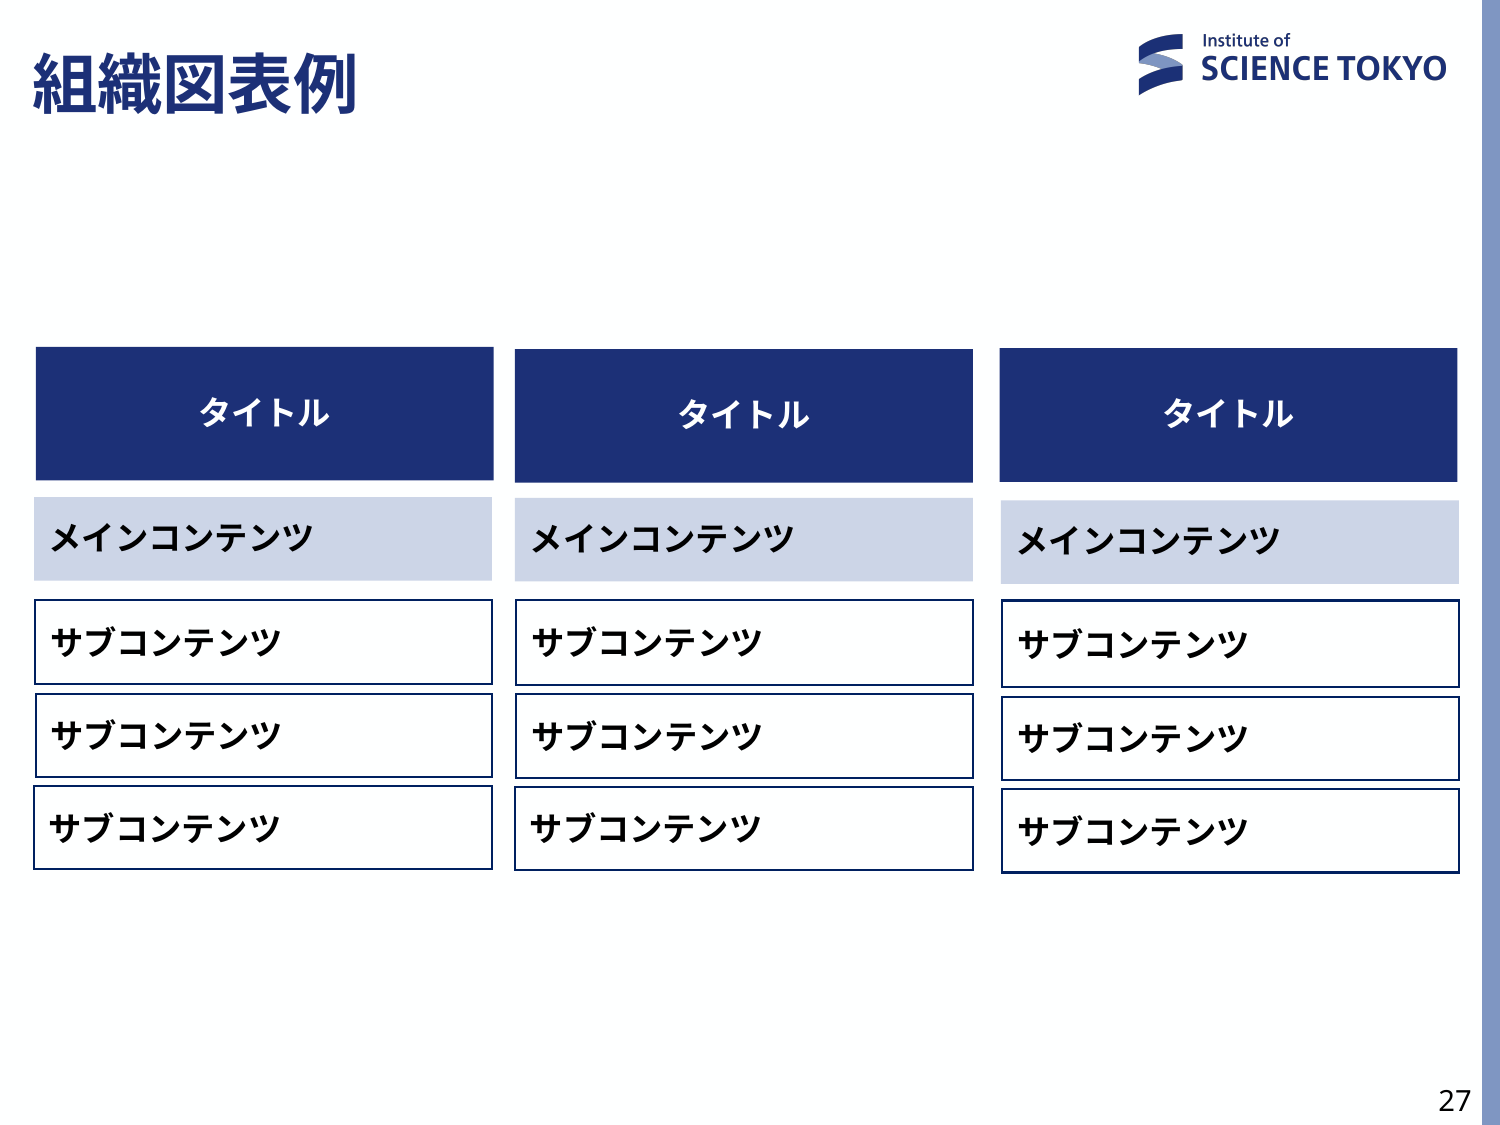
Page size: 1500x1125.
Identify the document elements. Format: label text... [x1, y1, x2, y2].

slide_number 27 [1413, 1072, 1487, 1125]
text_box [33, 346, 1459, 873]
picture [1138, 33, 1446, 96]
title 組織図表例 [17, 44, 1125, 130]
